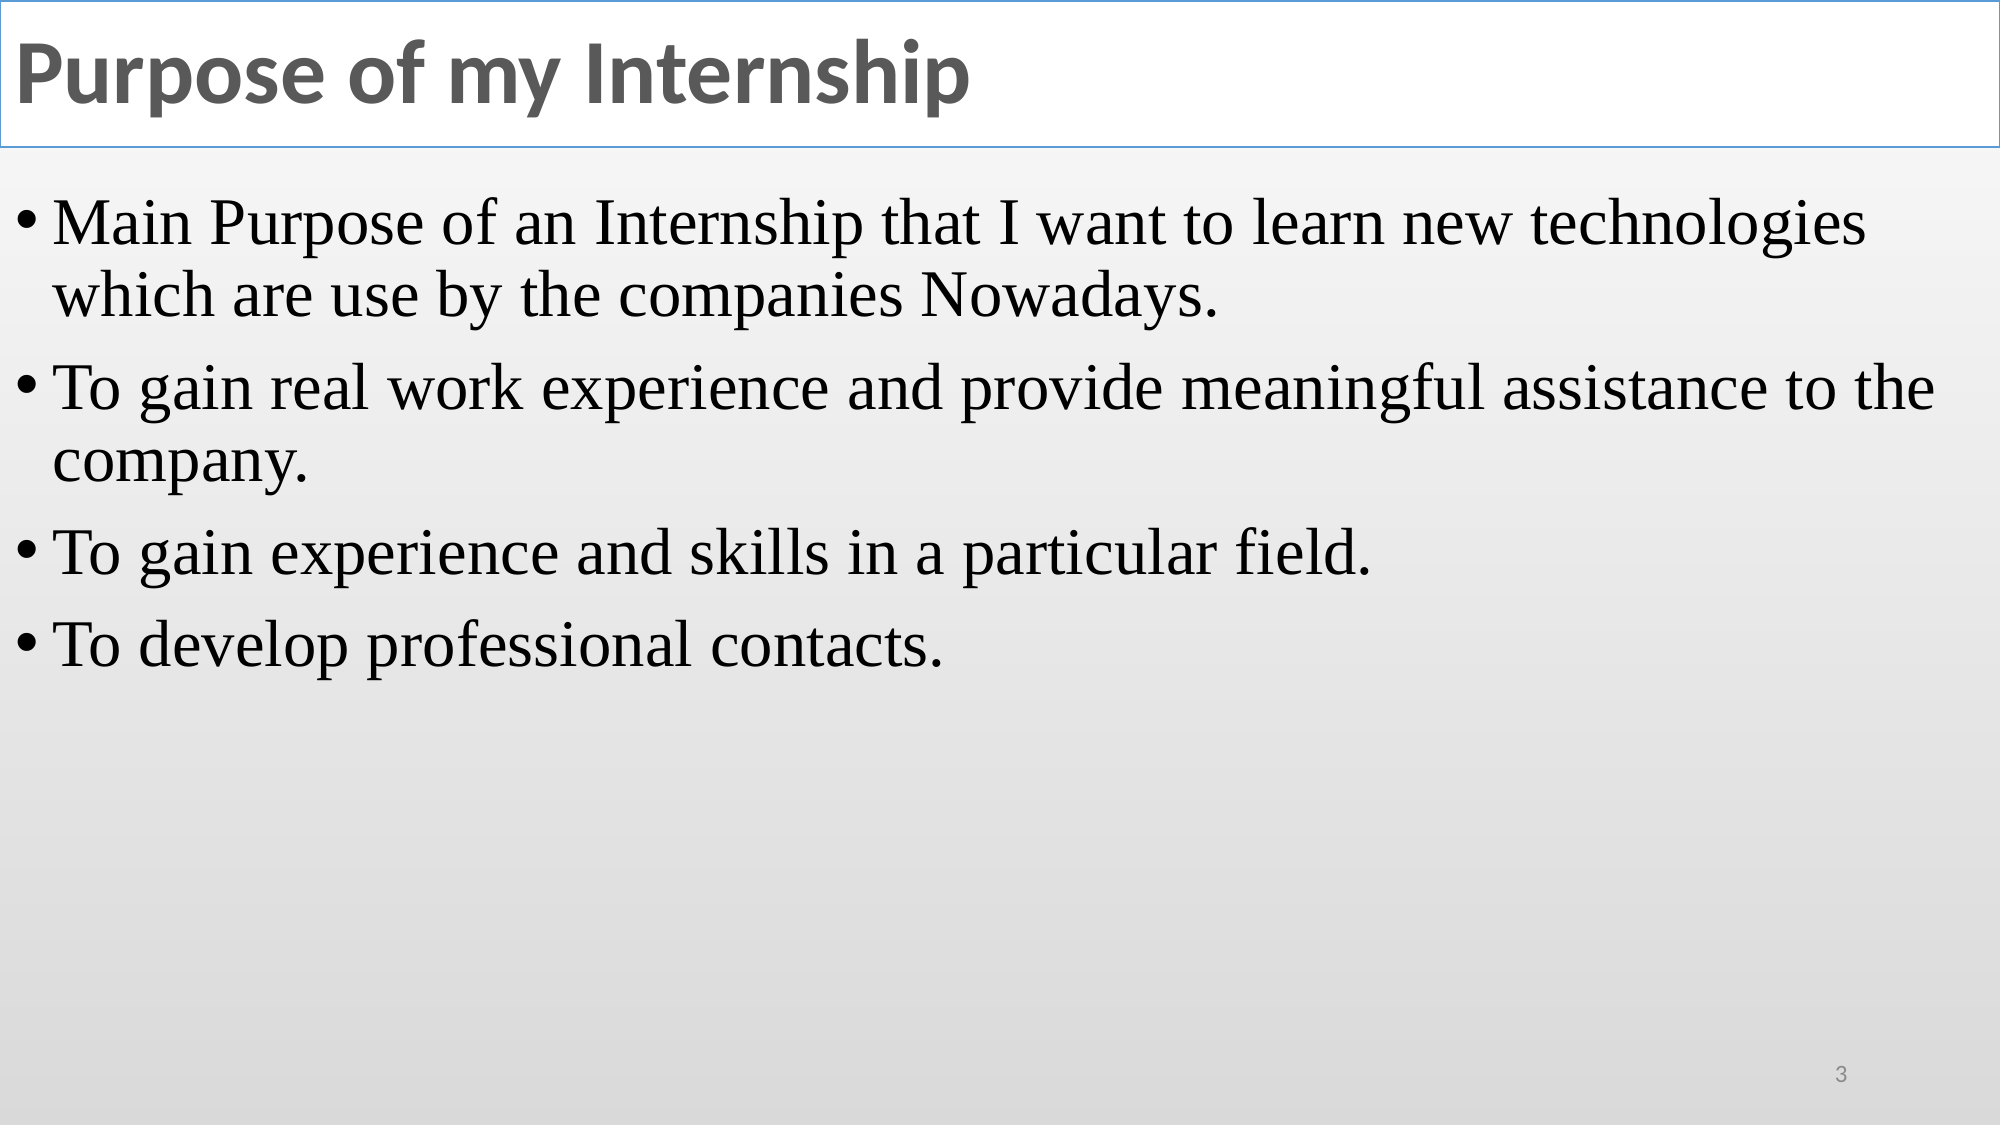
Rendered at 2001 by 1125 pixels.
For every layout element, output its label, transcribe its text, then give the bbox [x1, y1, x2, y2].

slide_number 3 [1412, 1042, 1863, 1103]
list Main Purpose of an Internship that I want to learn new technologies which are use by the companies Nowadays. To gain real work experience and provide meaningful assistance to the company. To gain experience and skills in a particular field. To develop professional contacts. [0, 179, 2000, 1124]
title Purpose of my Internship [0, 0, 2000, 148]
